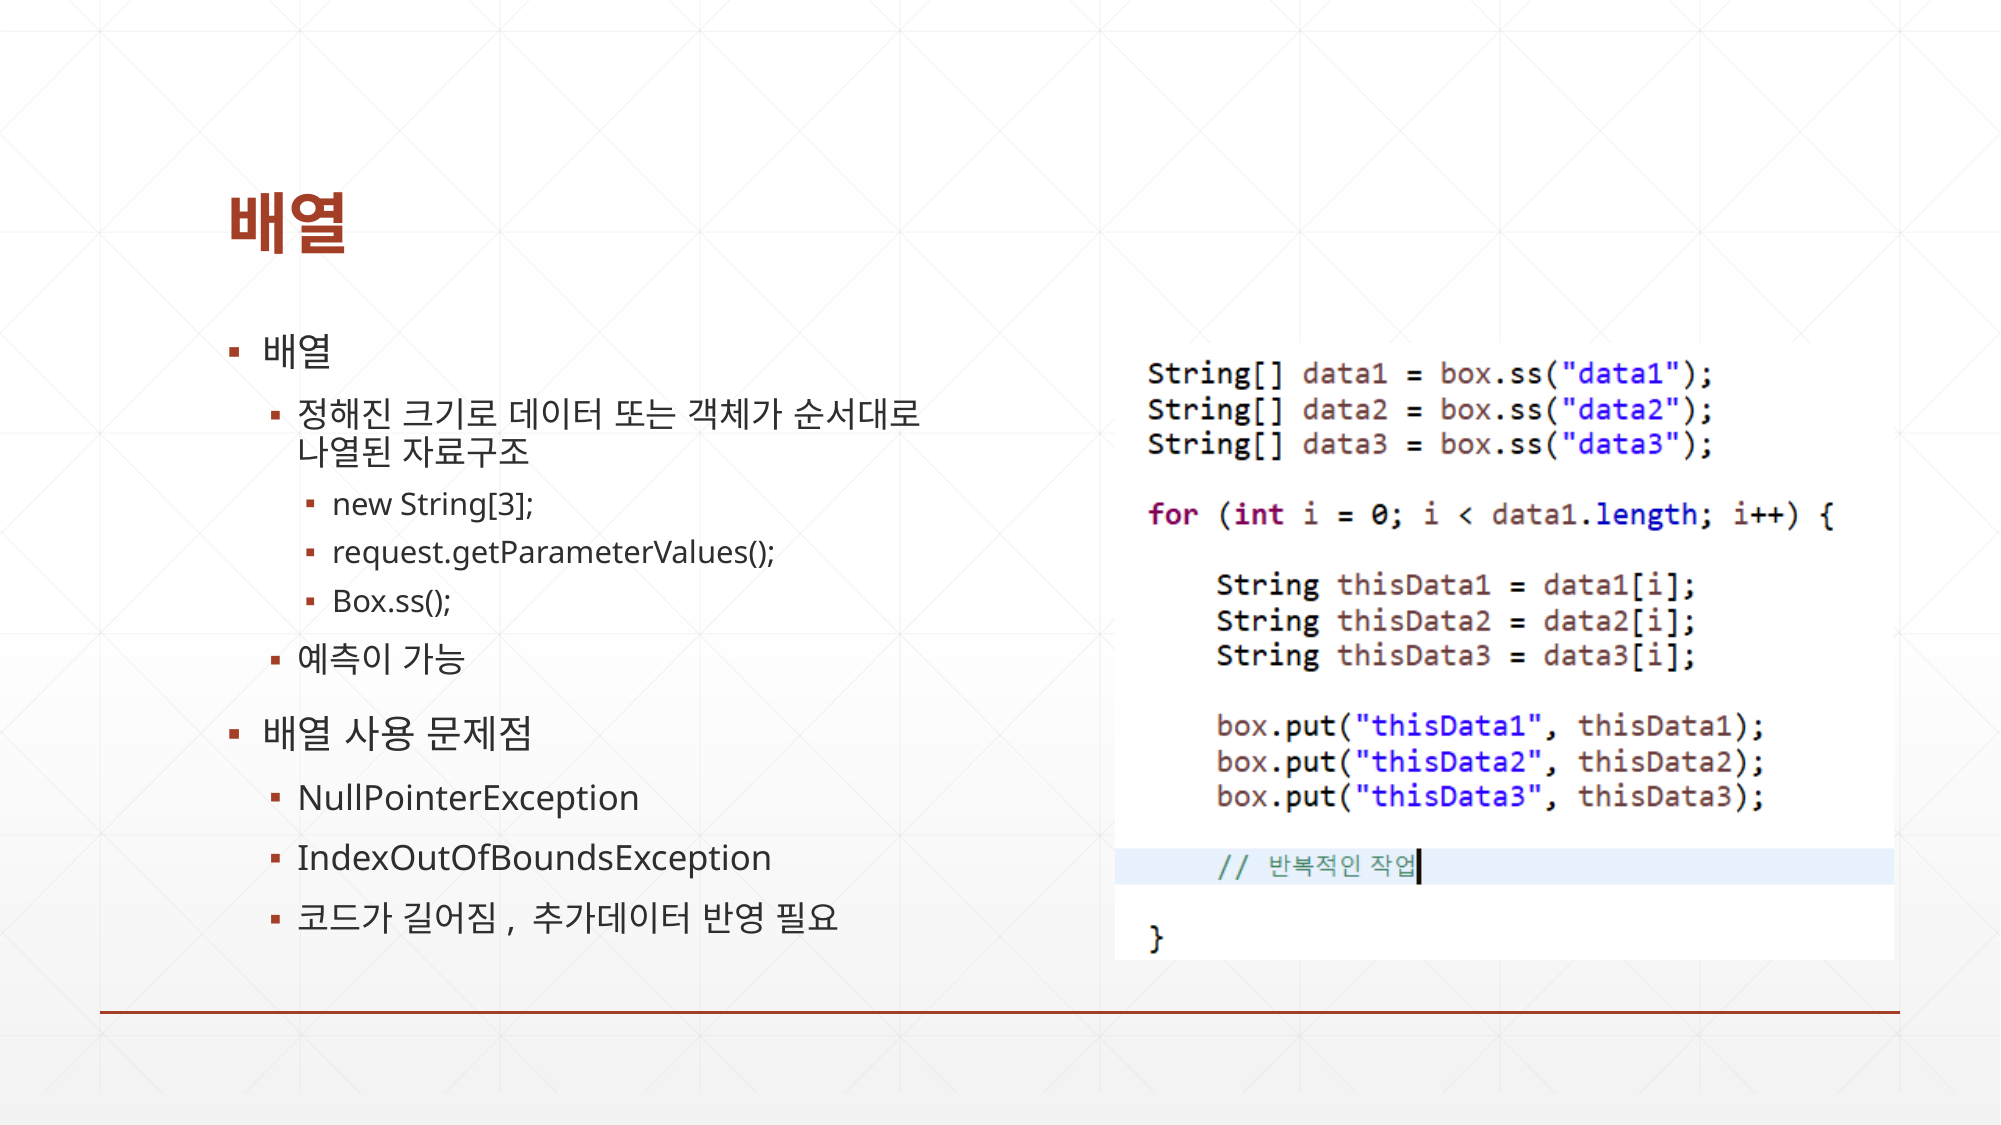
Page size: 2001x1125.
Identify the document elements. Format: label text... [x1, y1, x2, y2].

title 배열 [212, 82, 1788, 271]
picture [1115, 343, 1894, 960]
list 배열 정해진 크기로 데이터 또는 객체가 순서대로 나열된 자료구조 new String[3]; request.getParameterValues(); Box.ss(); 예측이 가능 배열 사용 문제점 NullPointerException IndexOutOfBoundsException 코드가 길어짐, 추가데이터 반영 필요 [212, 324, 1788, 950]
